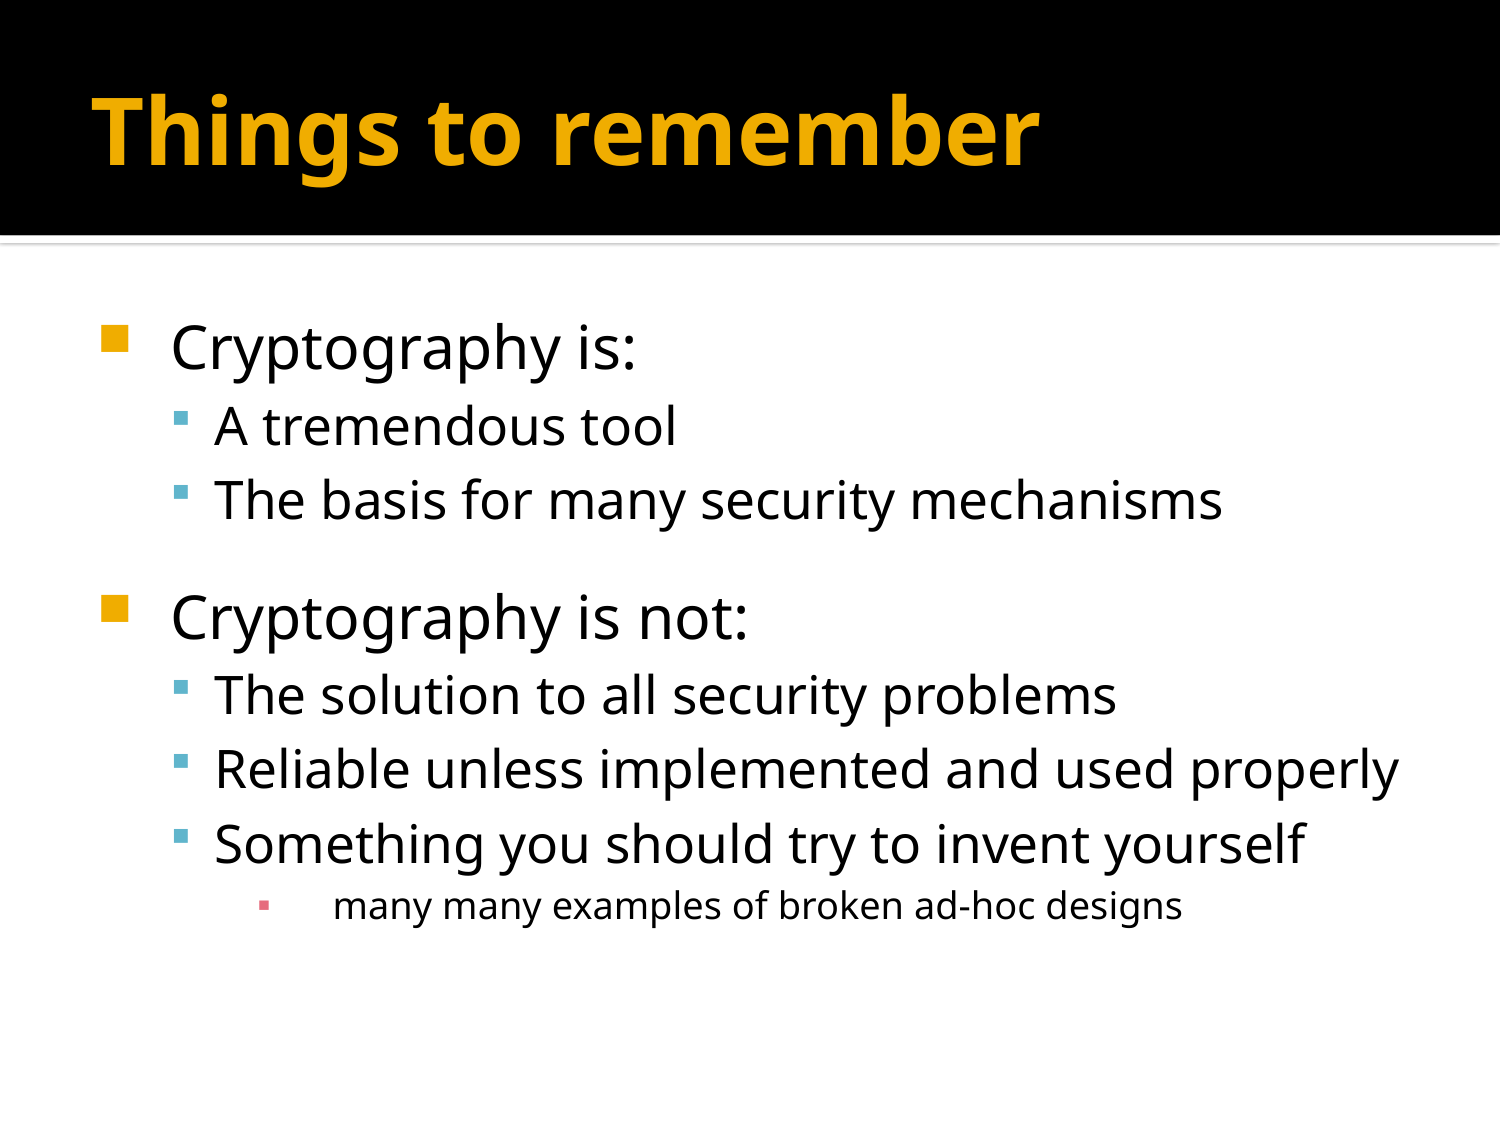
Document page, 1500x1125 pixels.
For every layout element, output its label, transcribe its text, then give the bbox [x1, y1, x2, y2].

list Cryptography is: A tremendous tool The basis for many security mechanisms Cryptography is not: The solution to all security problems Reliable unless implemented and used properly Something you should try to invent yourself many many examples of broken ad-hoc designs [87, 293, 1425, 950]
title Things to remember [75, 25, 1425, 231]
